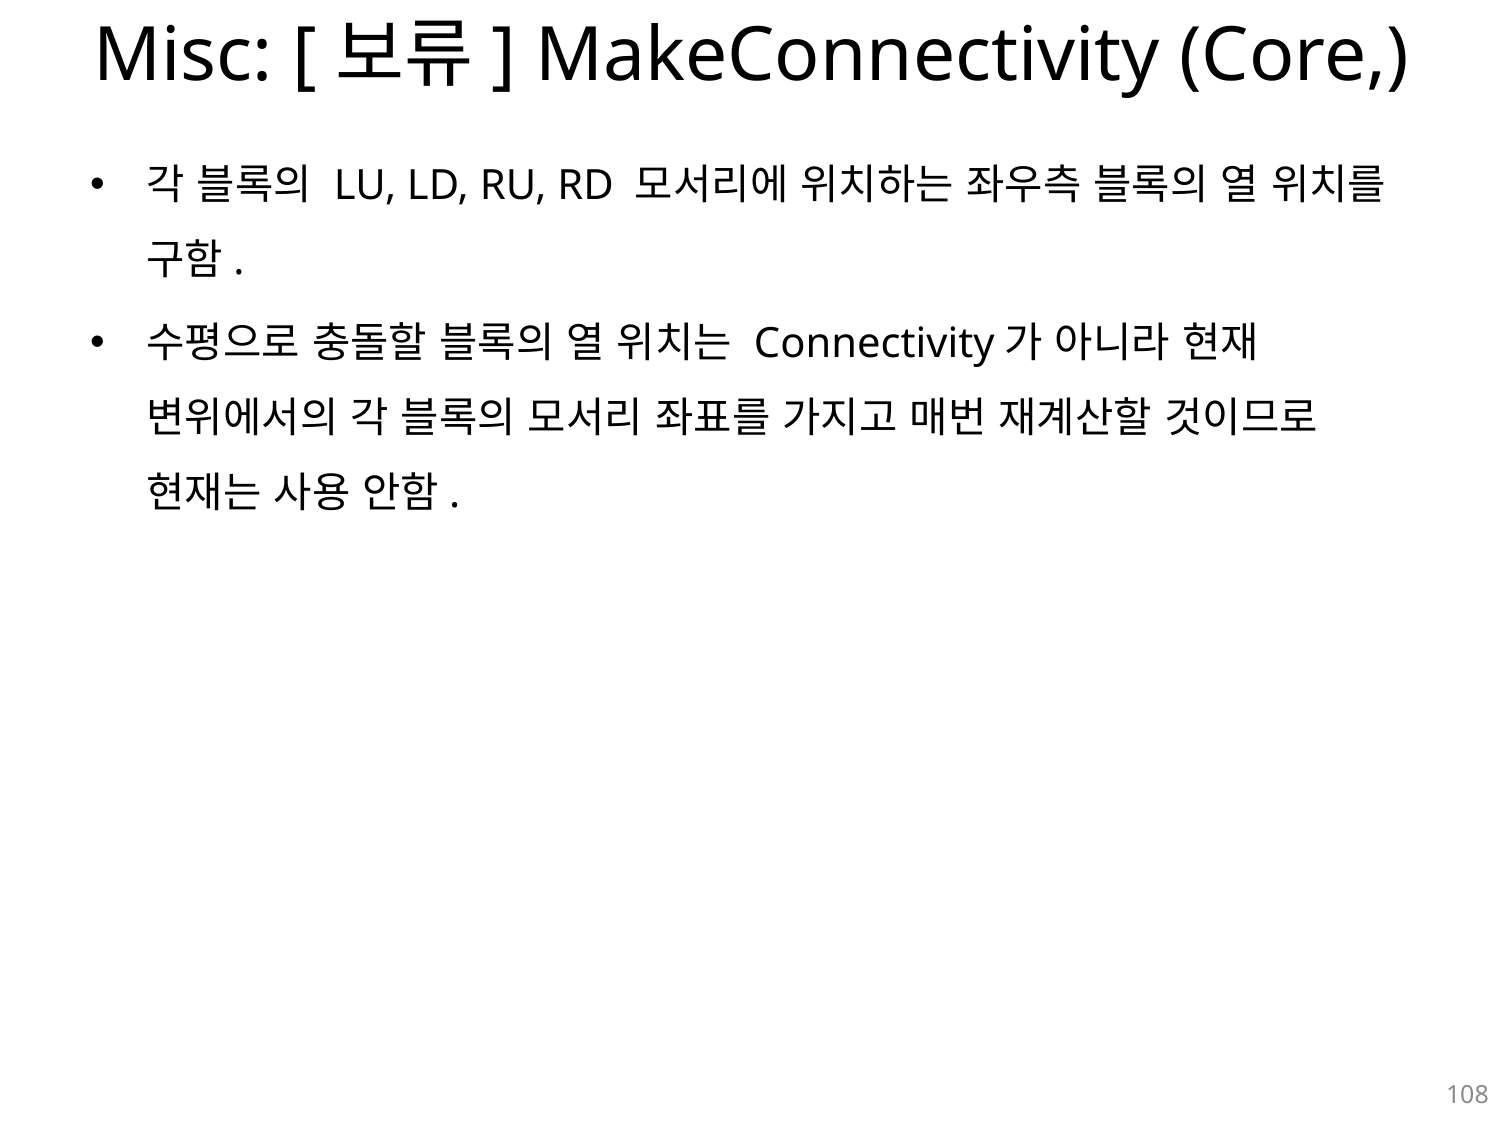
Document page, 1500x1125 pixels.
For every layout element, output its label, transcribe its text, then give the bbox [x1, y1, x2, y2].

slide_number 108 [1153, 1065, 1500, 1125]
title Misc: [보류] MakeConnectivity (Core,) [76, 0, 1427, 102]
list 각 블록의 LU, LD, RU, RD 모서리에 위치하는 좌우측 블록의 열 위치를 구함. 수평으로 충돌할 블록의 열 위치는 Connectivity가 아니라 현재 변위에서의 각 블록의 모서리 좌표를 가지고 매번 재계산할 것이므로 현재는 사용 안함. [75, 125, 1425, 1005]
